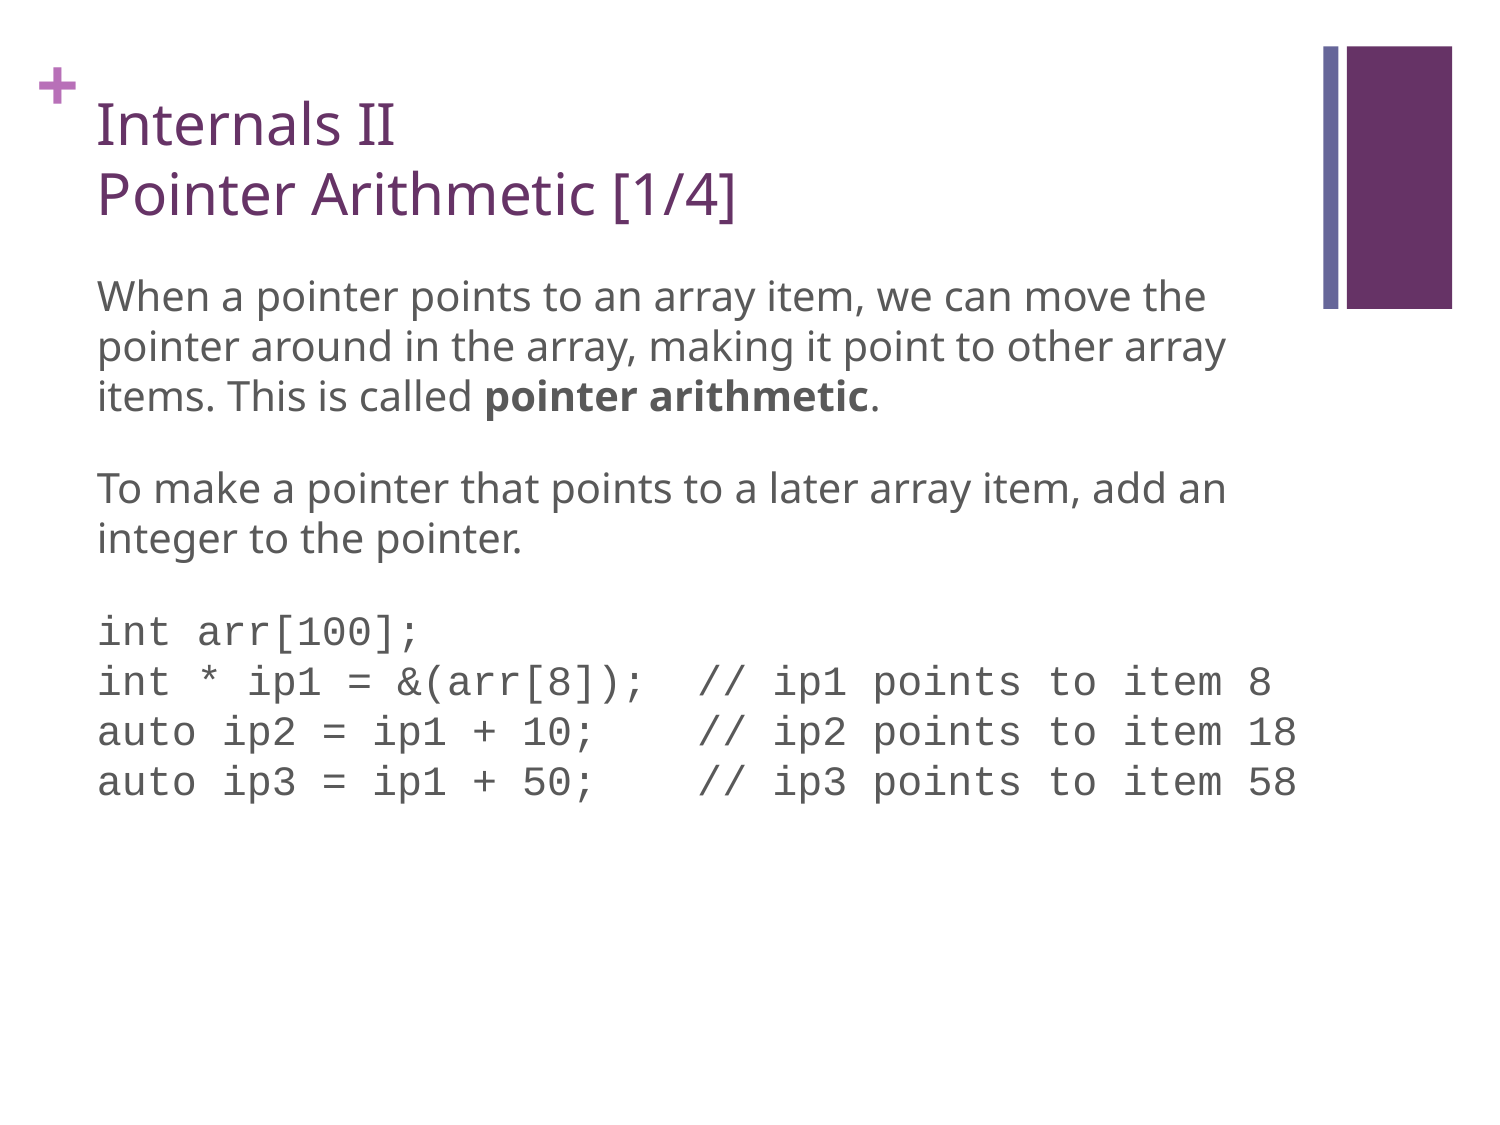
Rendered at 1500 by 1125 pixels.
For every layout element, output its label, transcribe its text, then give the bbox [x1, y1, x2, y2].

list When a pointer points to an array item, we can move the pointer around in the array, making it point to other array items. This is called pointer arithmetic. To make a pointer that points to a later array item, add an integer to the pointer. int arr[100]; int * ip1 = &(arr[8]); // ip1 points to item 8 auto ip2 = ip1 + 10; // ip2 points to item 18 auto ip3 = ip1 + 50; // ip3 points to item 58 [81, 262, 1322, 1038]
title Internals II Pointer Arithmetic [1/4] [81, 79, 1322, 238]
